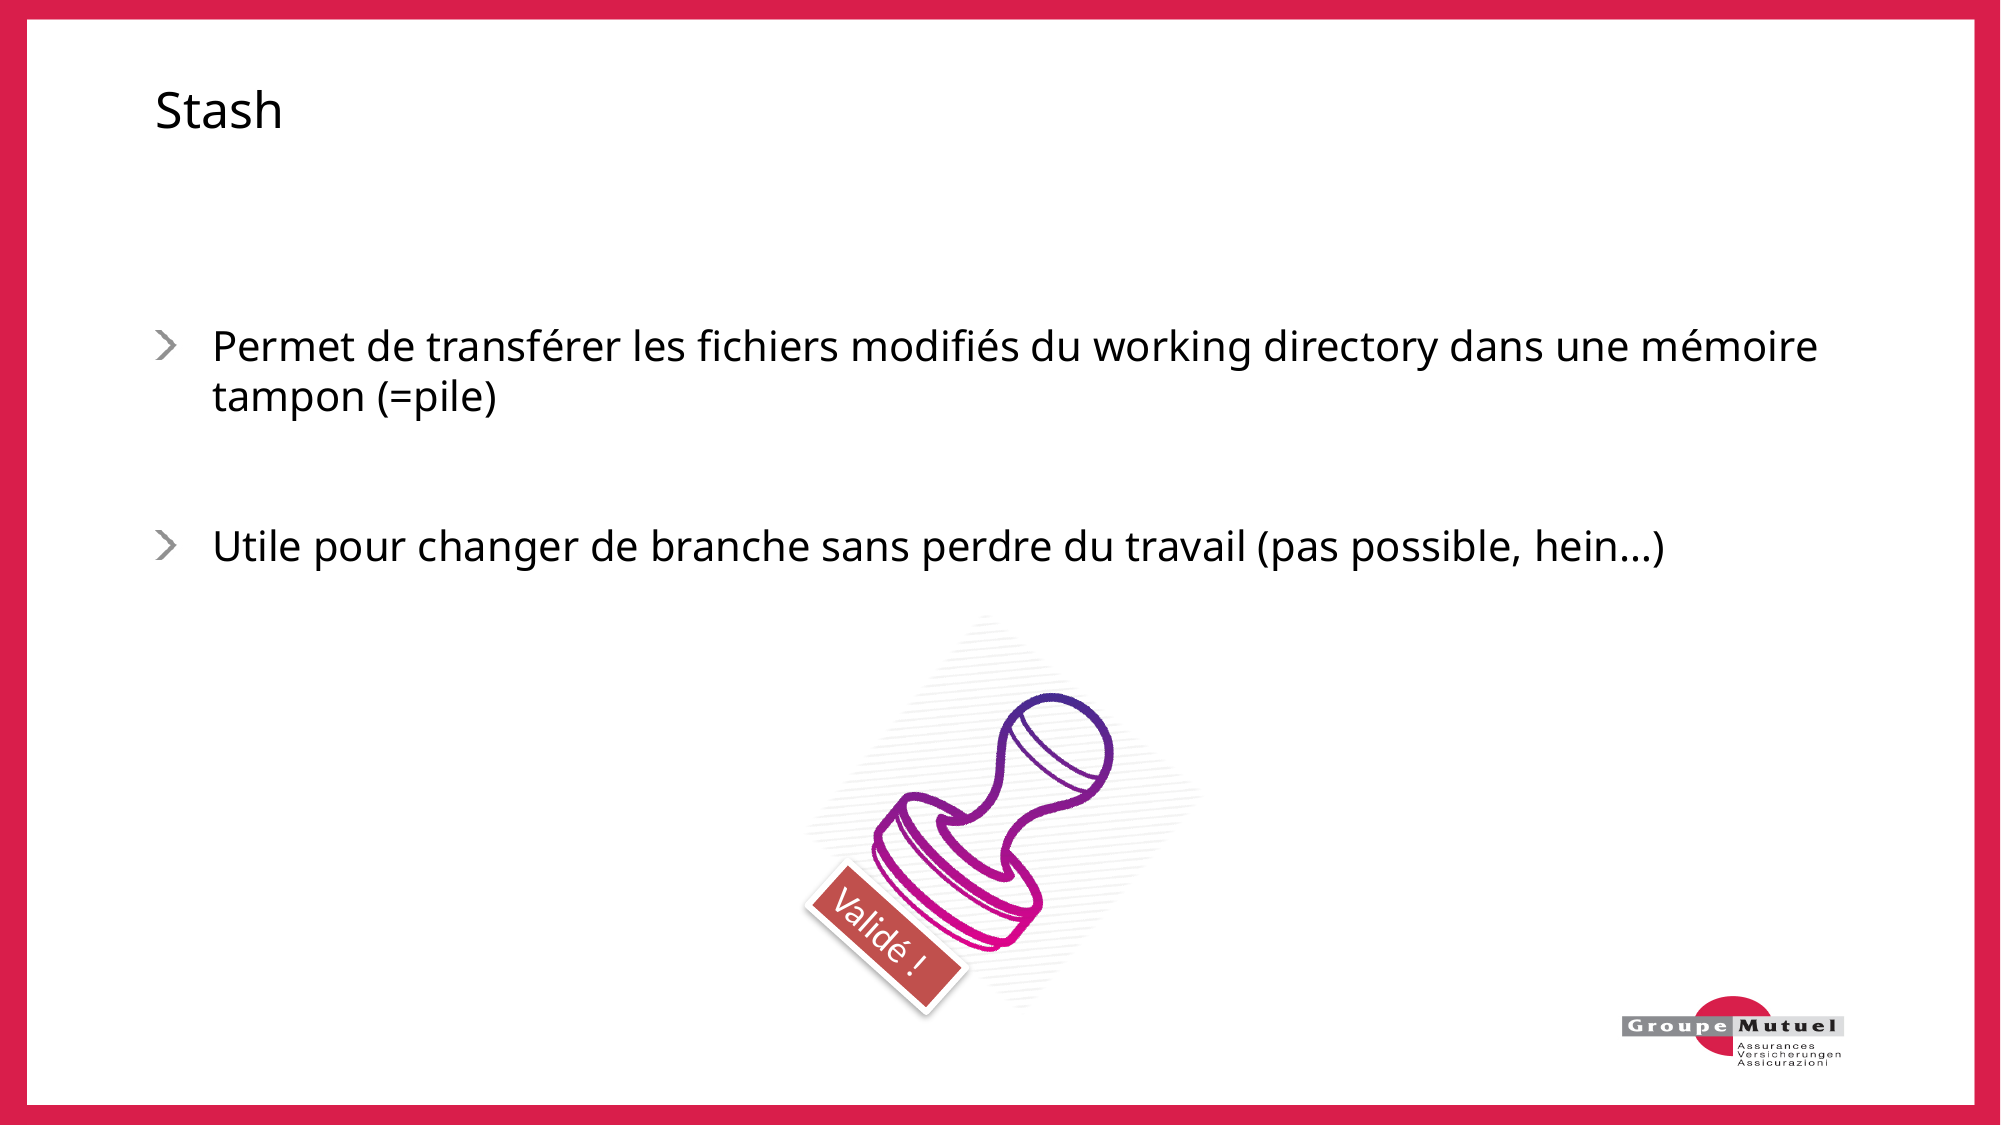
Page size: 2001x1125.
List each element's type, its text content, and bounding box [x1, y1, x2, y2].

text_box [847, 667, 1151, 1007]
picture [0, 0, 2001, 1125]
title Stash [155, 78, 1844, 237]
list Permet de transférer les fichiers modifiés du working directory dans une mémoire tampon (=pile) Utile pour changer de branche sans perdre du travail (pas possible, hein…) [155, 320, 1843, 918]
